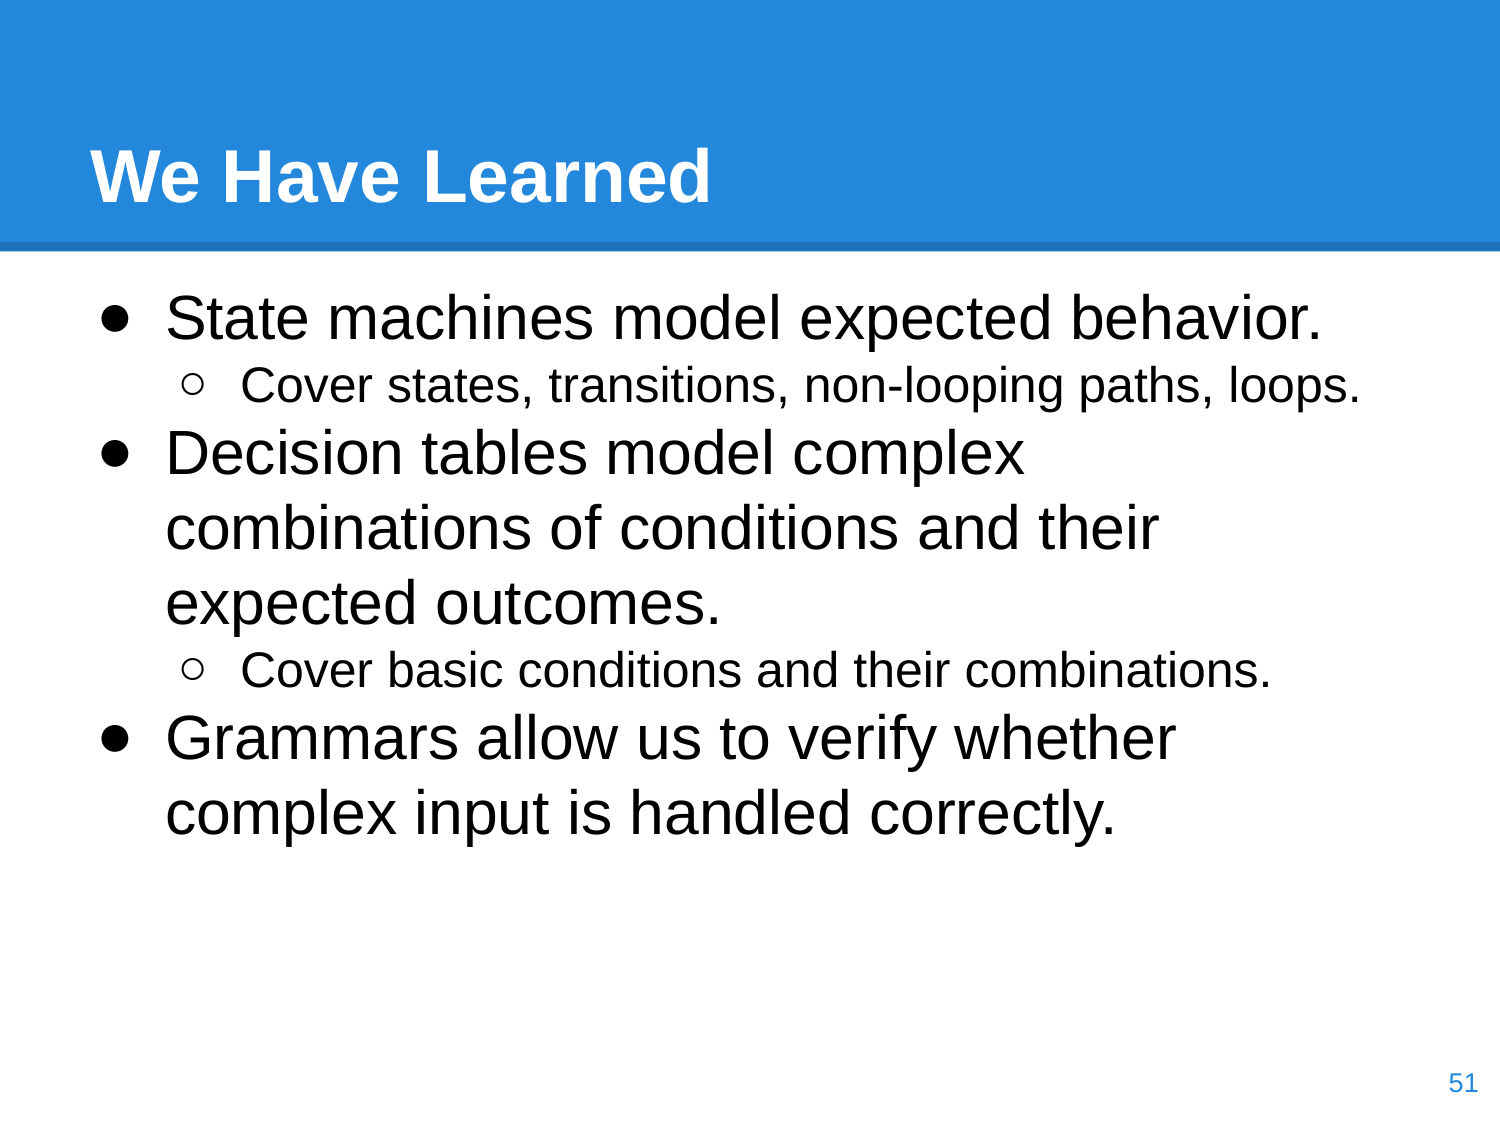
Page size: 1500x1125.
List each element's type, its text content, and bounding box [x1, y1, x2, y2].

list State machines model expected behavior. Cover states, transitions, non-looping paths, loops. Decision tables model complex combinations of conditions and their expected outcomes. Cover basic conditions and their combinations. Grammars allow us to verify whether complex input is handled correctly. [75, 262, 1425, 1078]
slide_number ‹#› [1403, 1038, 1494, 1125]
title We Have Learned [75, 45, 1425, 233]
